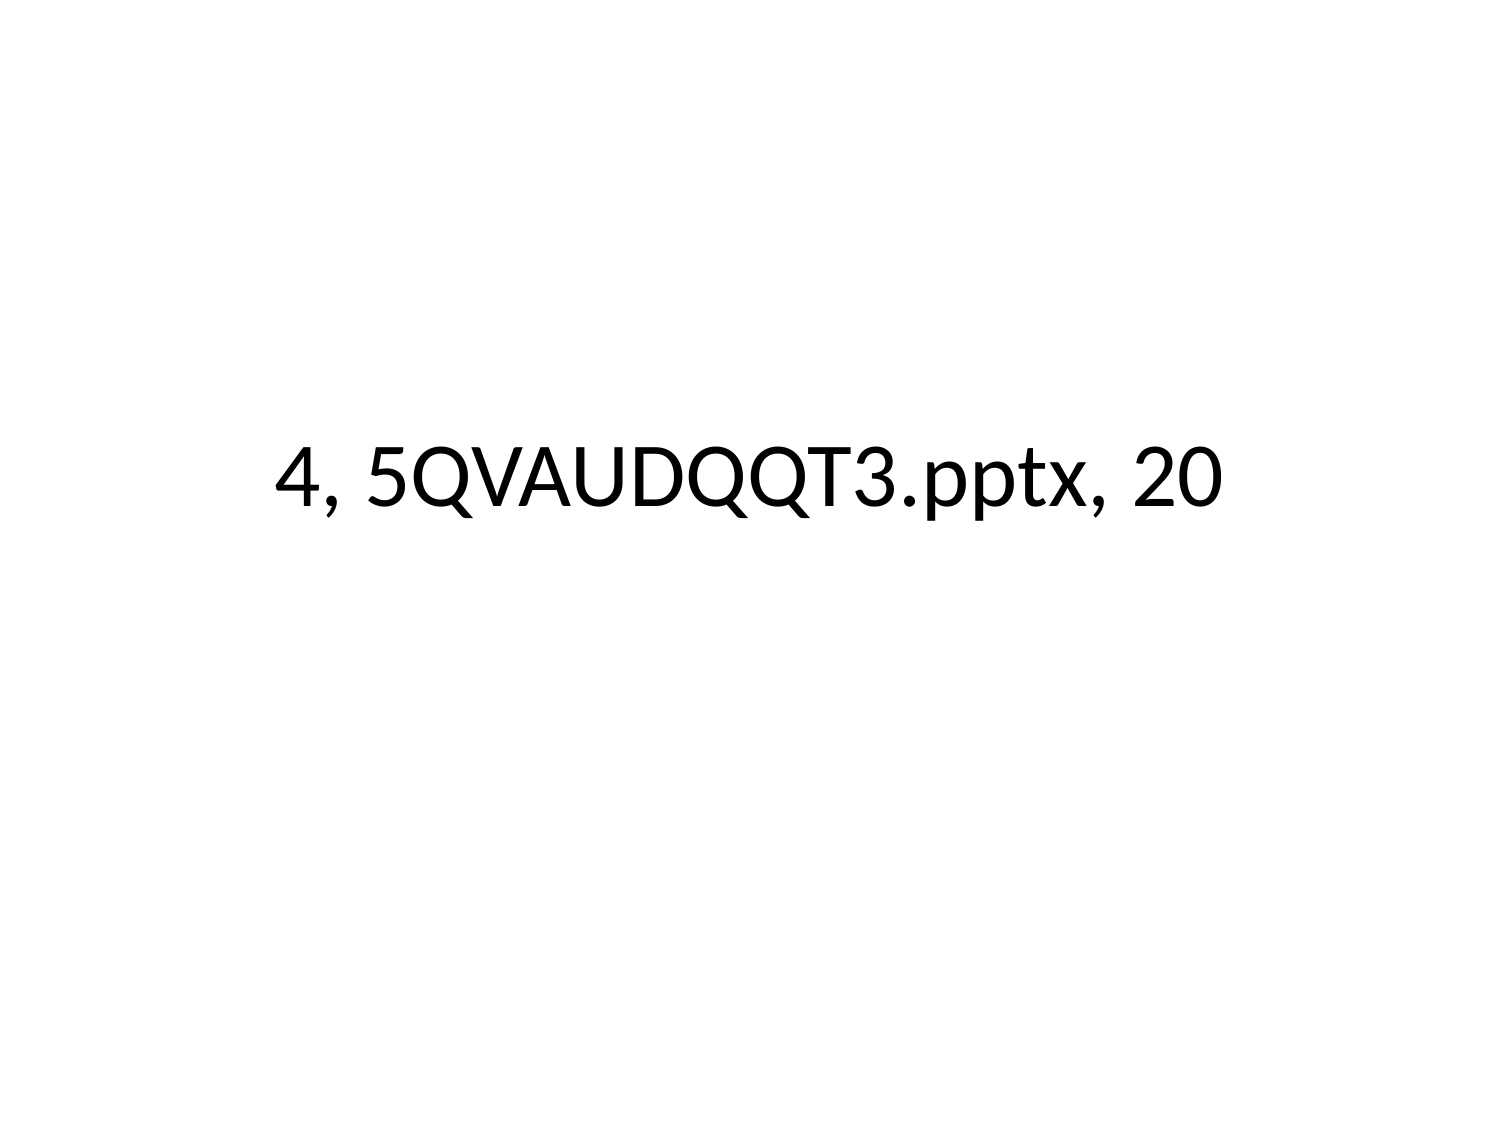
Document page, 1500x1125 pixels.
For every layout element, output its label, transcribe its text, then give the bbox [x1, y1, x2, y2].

title 4, 5QVAUDQQT3.pptx, 20 [112, 349, 1388, 591]
